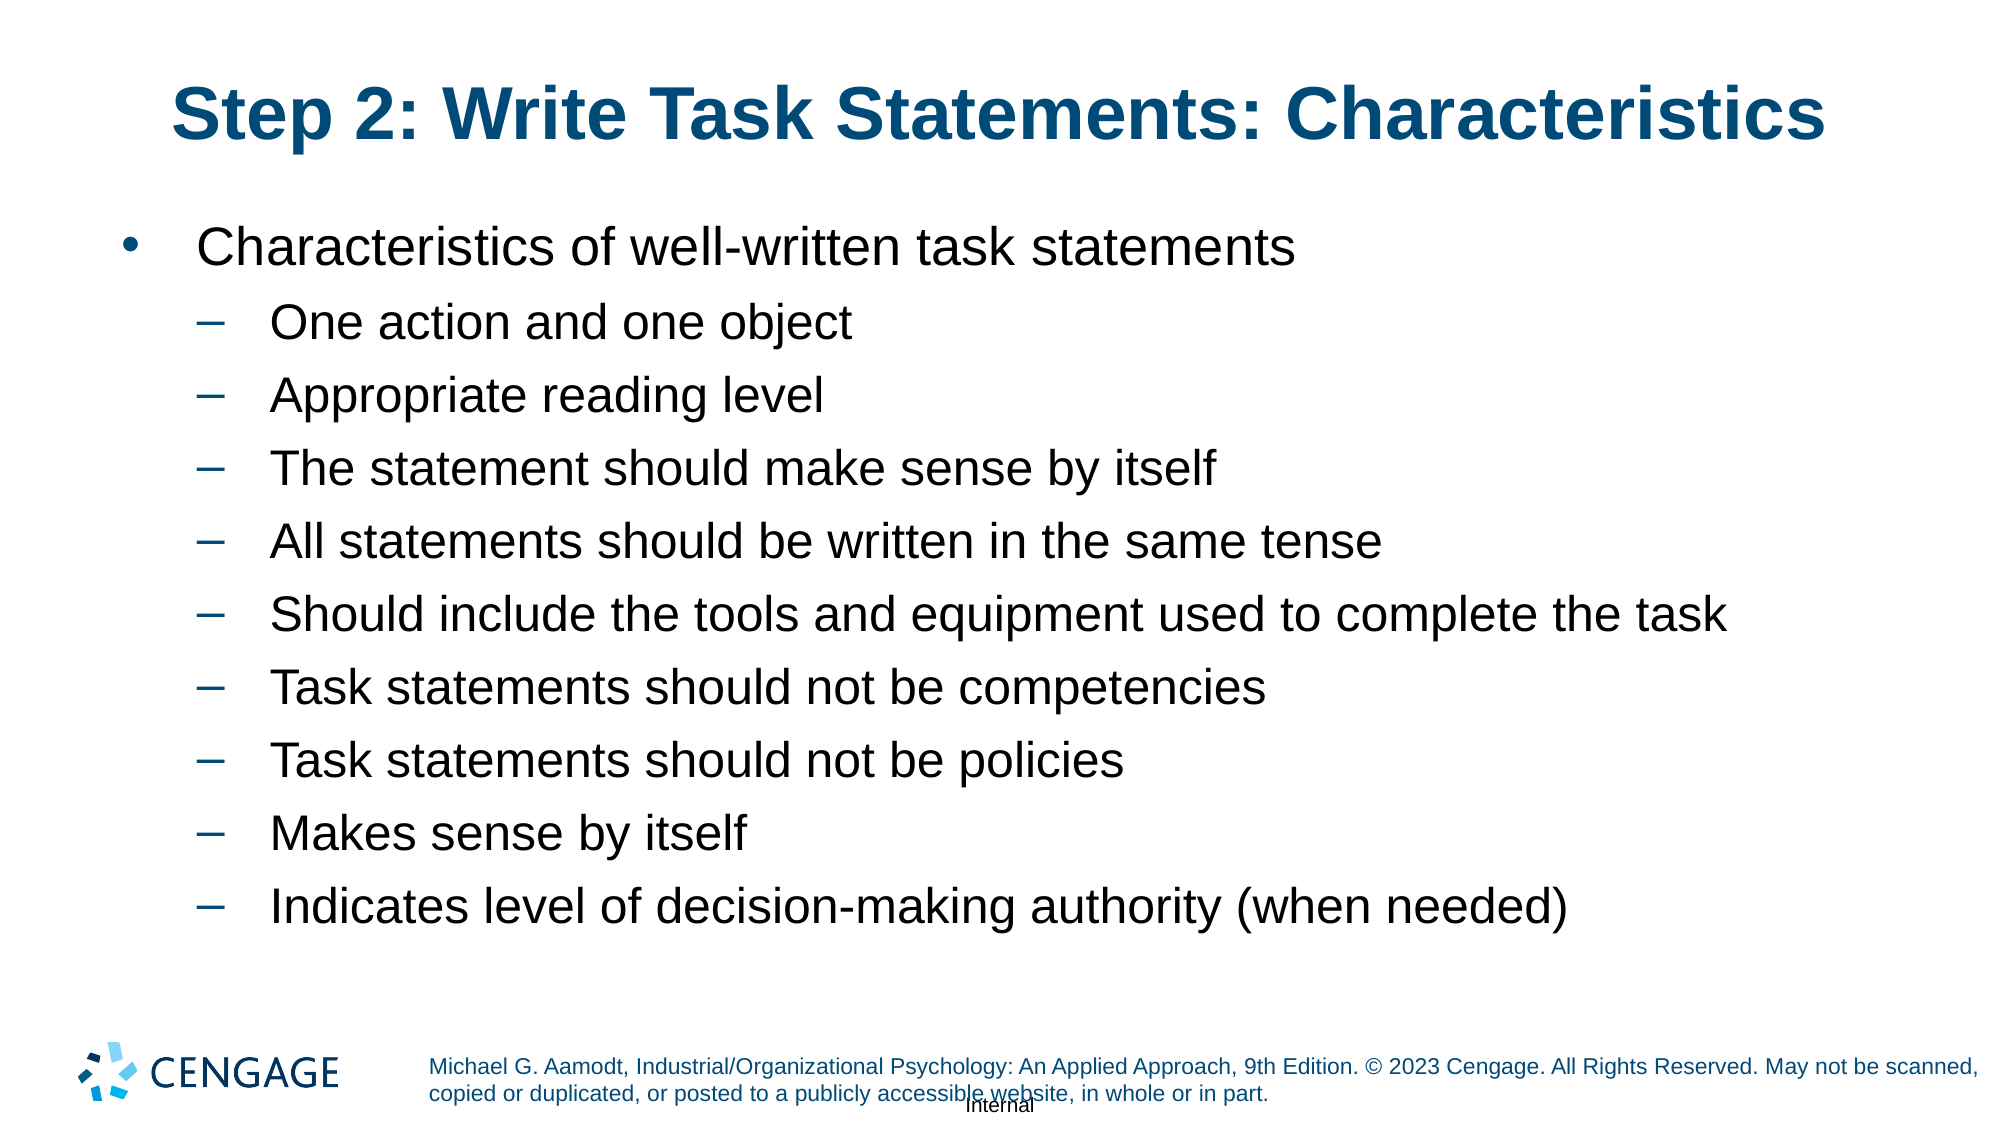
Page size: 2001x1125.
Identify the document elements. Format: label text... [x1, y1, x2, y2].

list Characteristics of well-written task statements One action and one object Appropriate reading level The statement should make sense by itself All statements should be written in the same tense Should include the tools and equipment used to complete the task Task statements should not be competencies Task statements should not be policies Makes sense by itself Indicates level of decision-making authority (when needed) [121, 211, 1880, 1000]
picture [78, 1042, 338, 1101]
title Step 2: Write Task Statements: Characteristics [137, 59, 1863, 171]
